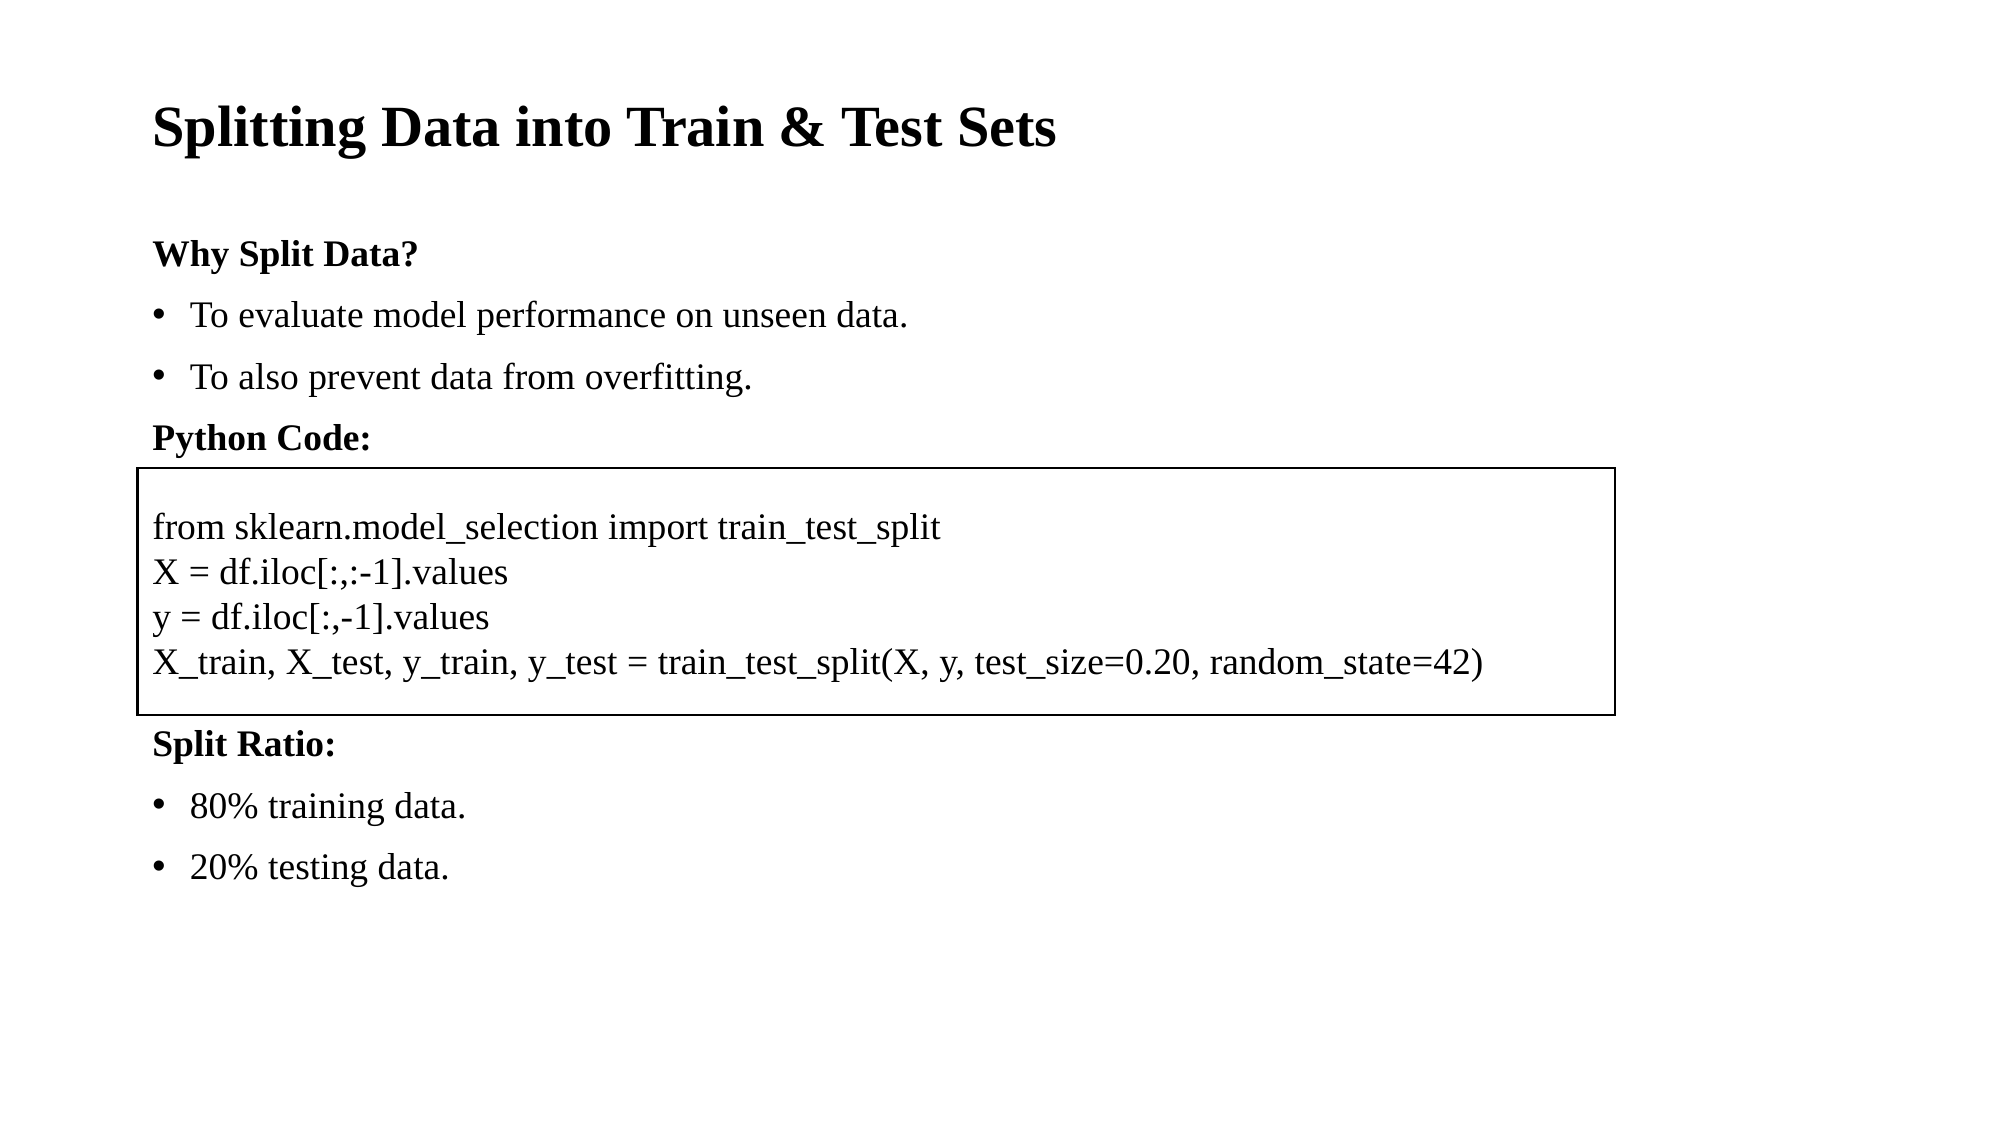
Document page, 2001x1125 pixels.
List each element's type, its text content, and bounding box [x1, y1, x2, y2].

title Splitting Data into Train & Test Sets [137, 59, 1863, 195]
list Why Split Data? To evaluate model performance on unseen data. To also prevent data from overfitting. Python Code: Split Ratio: 80% training data. 20% testing data. [137, 226, 1863, 1014]
text_box from sklearn.model_selection import train_test_split X = df.iloc[:,:-1].values y = df.iloc[:,-1].values X_train, X_test, y_train, y_test = train_test_split(X, y, test_size=0.20, random_state=42) [136, 467, 1616, 716]
